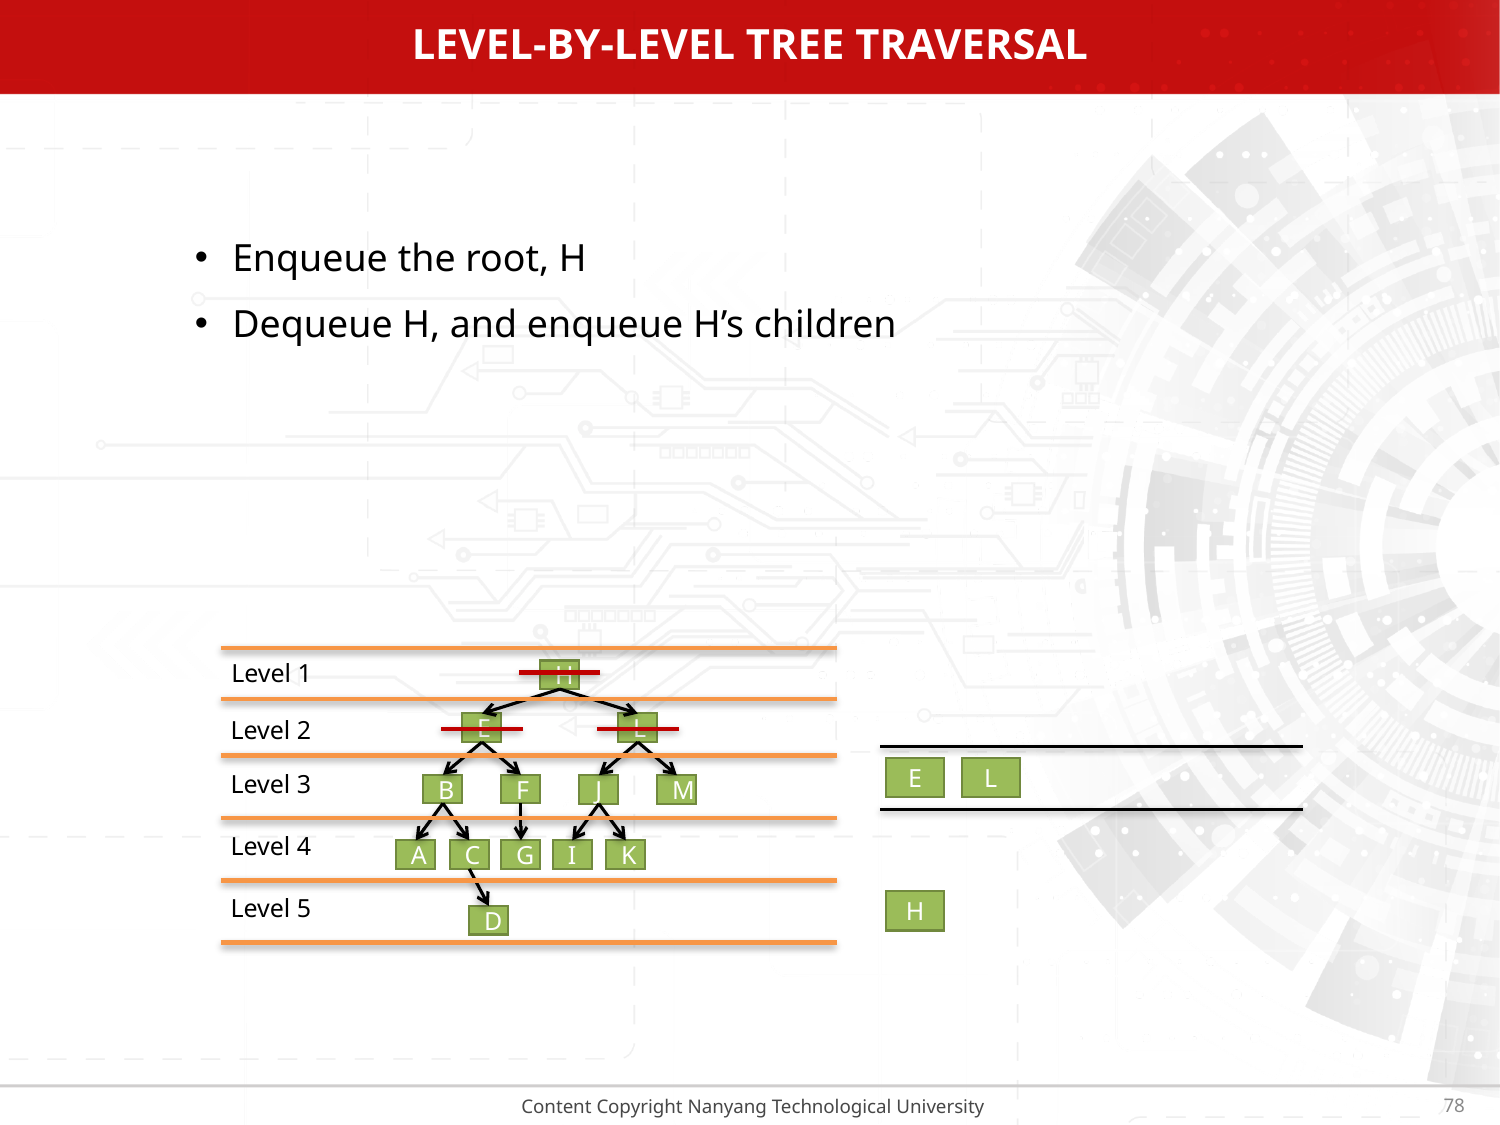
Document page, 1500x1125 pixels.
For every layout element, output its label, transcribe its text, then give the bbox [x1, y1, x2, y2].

text_box H [885, 890, 945, 932]
text_box E [885, 757, 945, 798]
text_box Enqueue the root, H Dequeue H, and enqueue H’s children [180, 226, 1325, 936]
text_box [220, 647, 838, 943]
text_box Level 4 [215, 823, 220, 868]
text_box Level 3 [215, 760, 220, 806]
text_box Level 5 [215, 885, 220, 930]
text_box Level 1 [216, 650, 220, 695]
text_box L [961, 757, 1021, 798]
picture [0, 1088, 1500, 1125]
text_box Level 2 [215, 706, 220, 752]
picture [0, 93, 1500, 1084]
title Level-by-level tree traversal [0, 0, 1500, 93]
